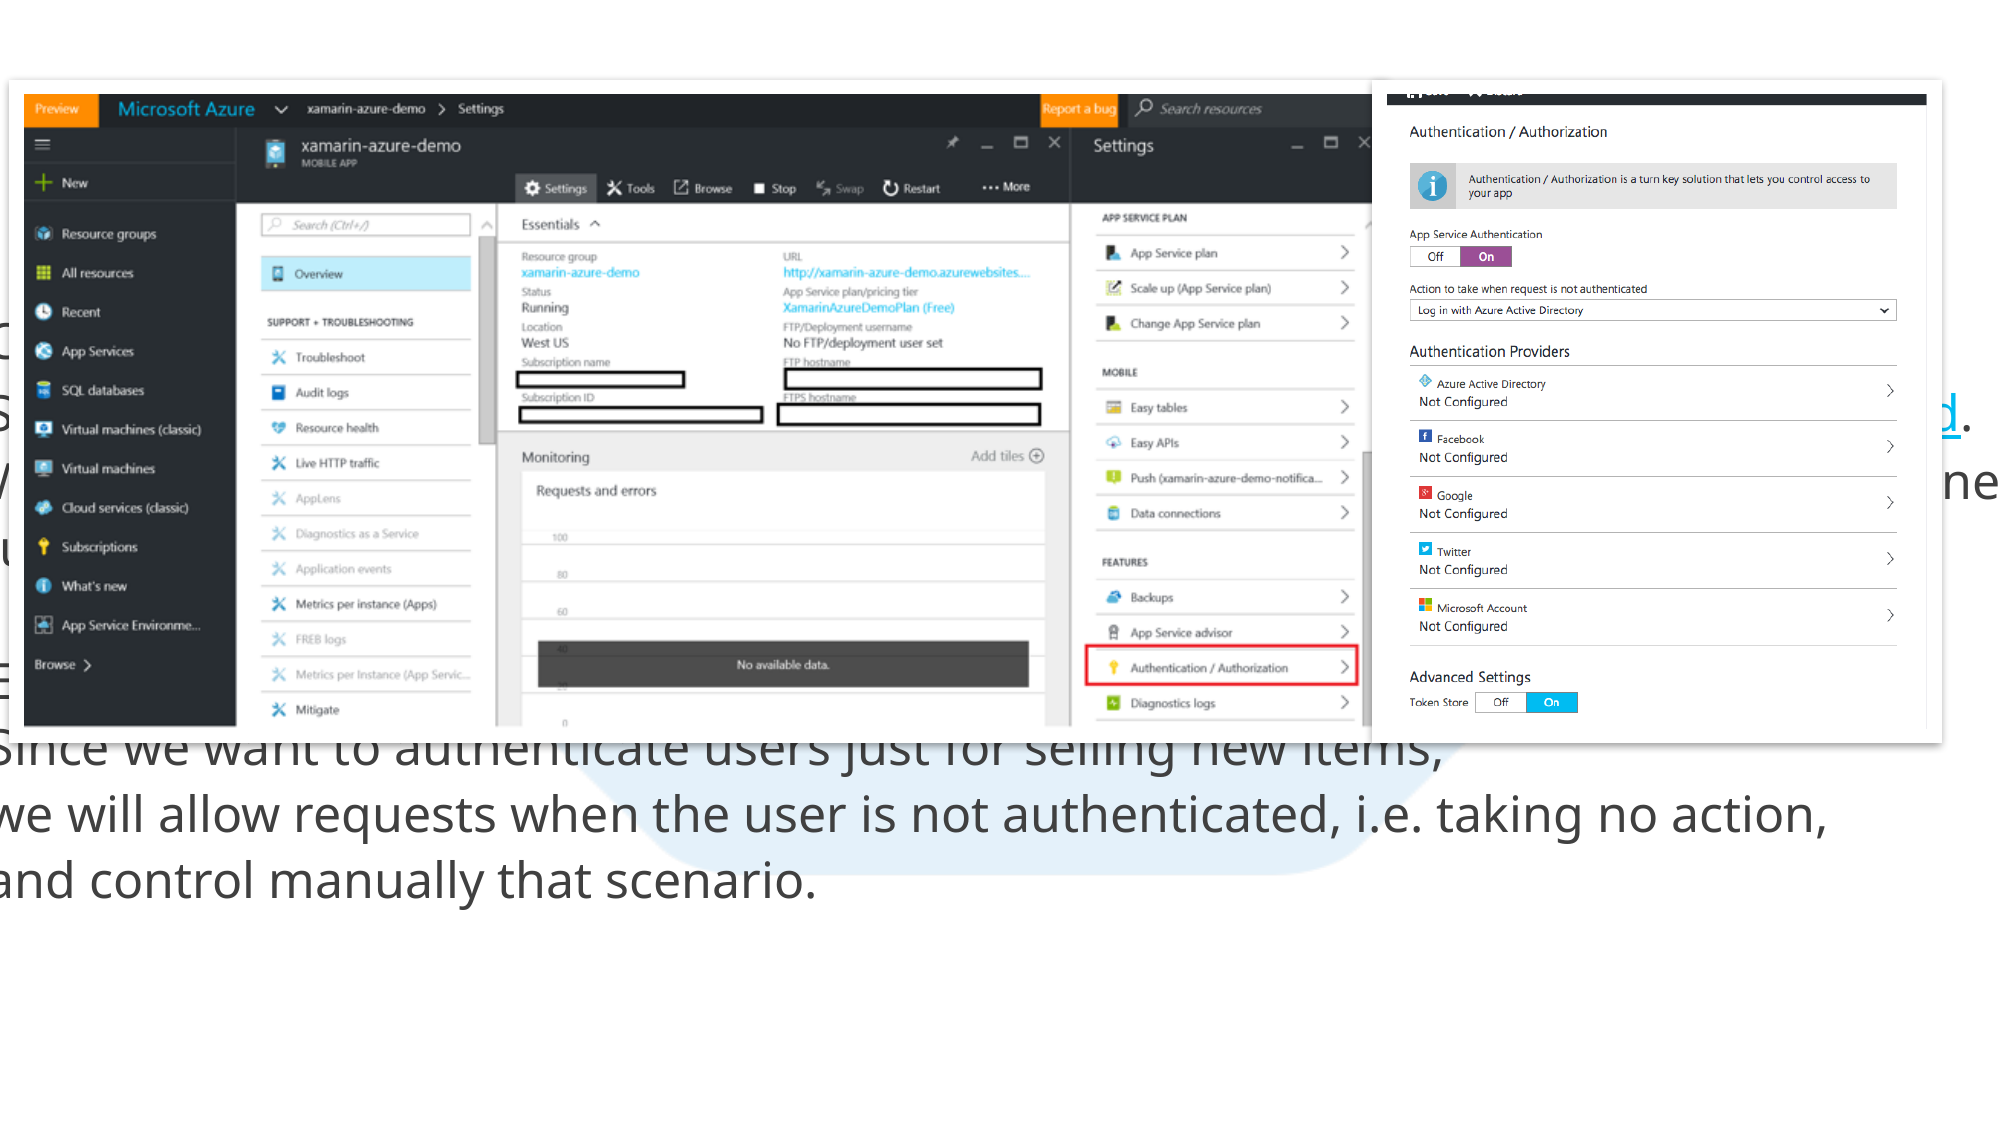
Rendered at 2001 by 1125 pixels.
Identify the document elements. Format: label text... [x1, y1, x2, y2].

text_box Setup Authentication in Azure Mobile Apps [161, 73, 1779, 77]
picture [23, 93, 1376, 729]
picture [1386, 93, 1928, 729]
text_box Configuring Authentication in Azure is done within the Mobile App context. Sign-up to Azure using the same subscription you used to deploy the Azure backend. Within the Mobile App, you can find Authentication/Authorization in the Settings Pane under Features. Enable Authentication/Authorization by tapping on “On”. Since we want to authenticate users just for selling new items, we will allow requests when the user is not authenticated, i.e. taking no action, and control manually that scenario. [0, 292, 2000, 1067]
